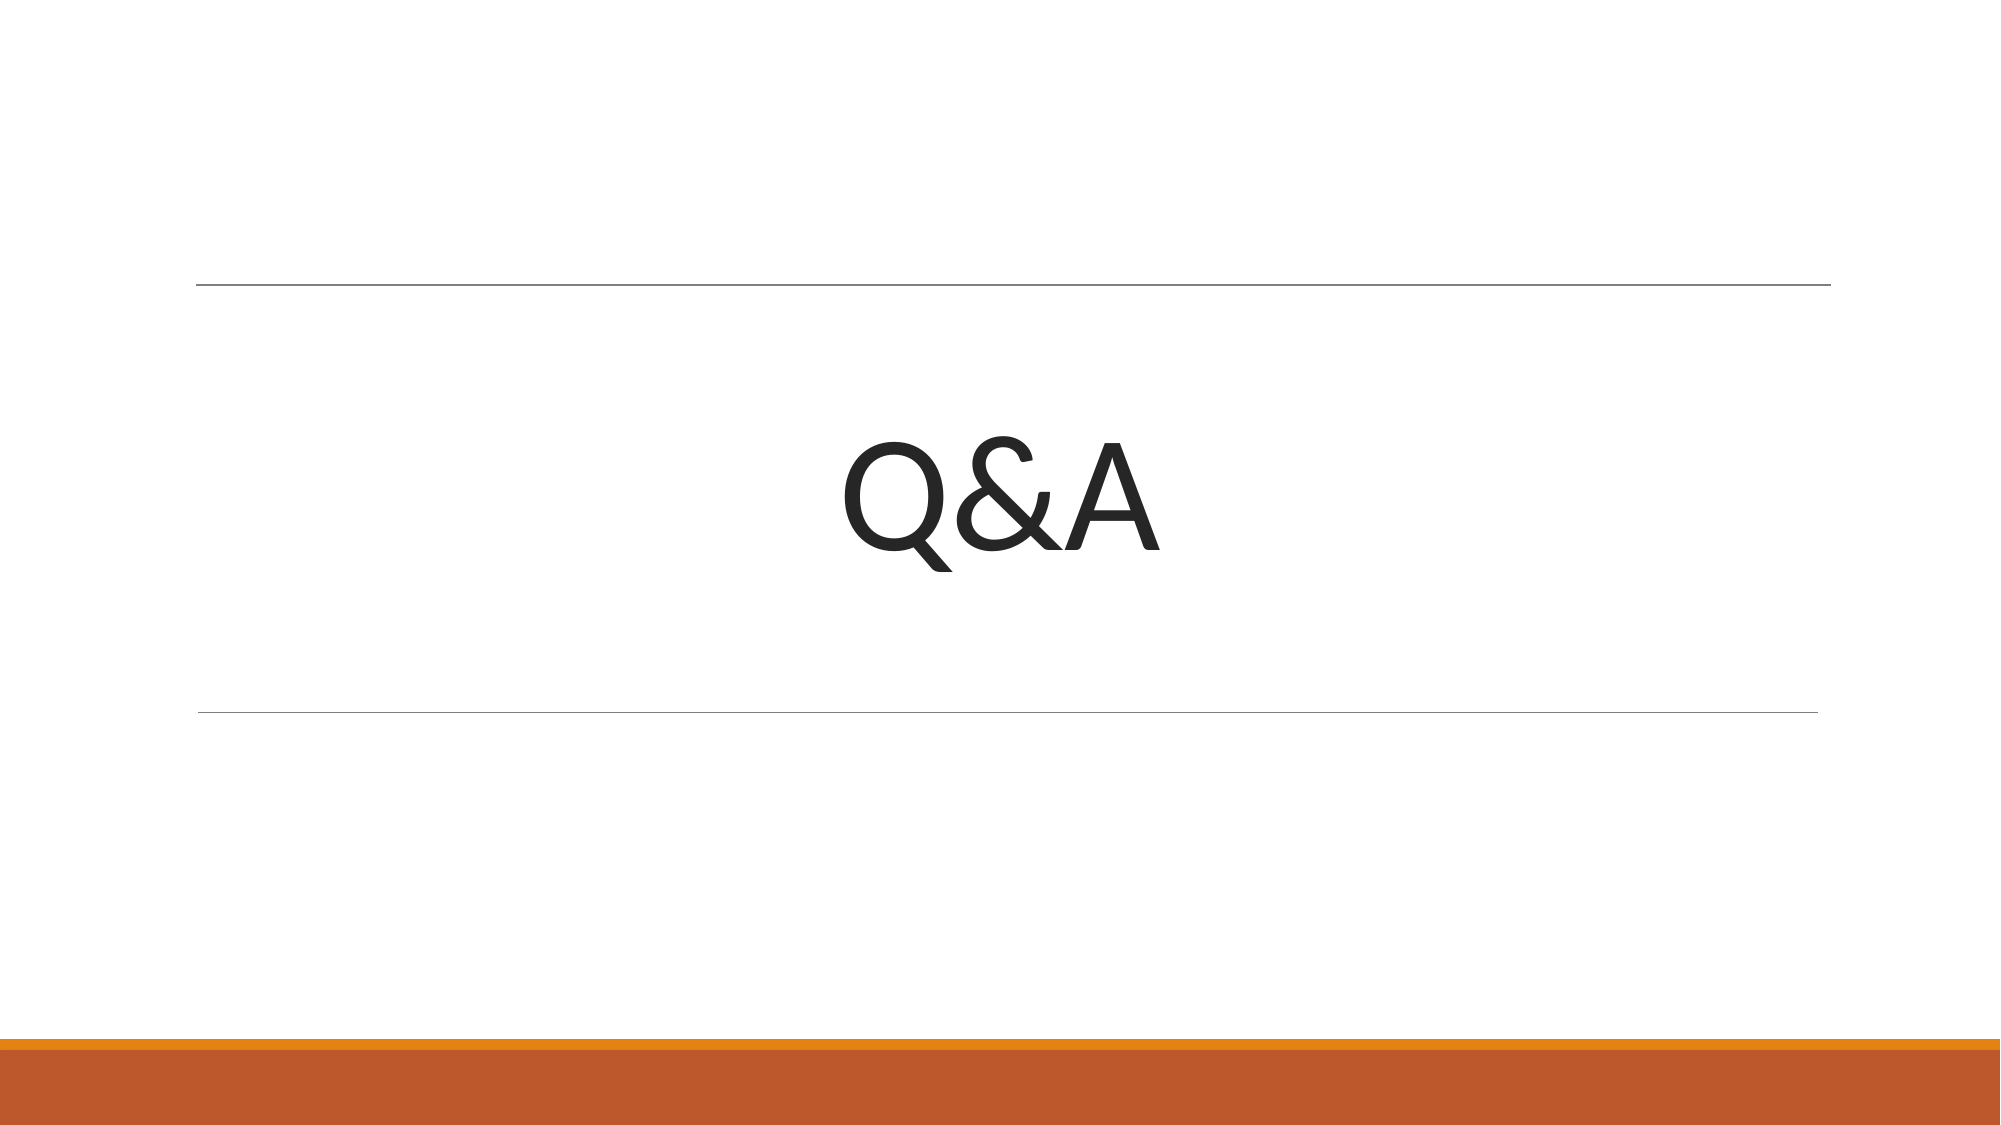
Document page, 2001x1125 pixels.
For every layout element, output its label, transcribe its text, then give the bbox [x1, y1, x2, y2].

title Q&A [150, 346, 1850, 600]
